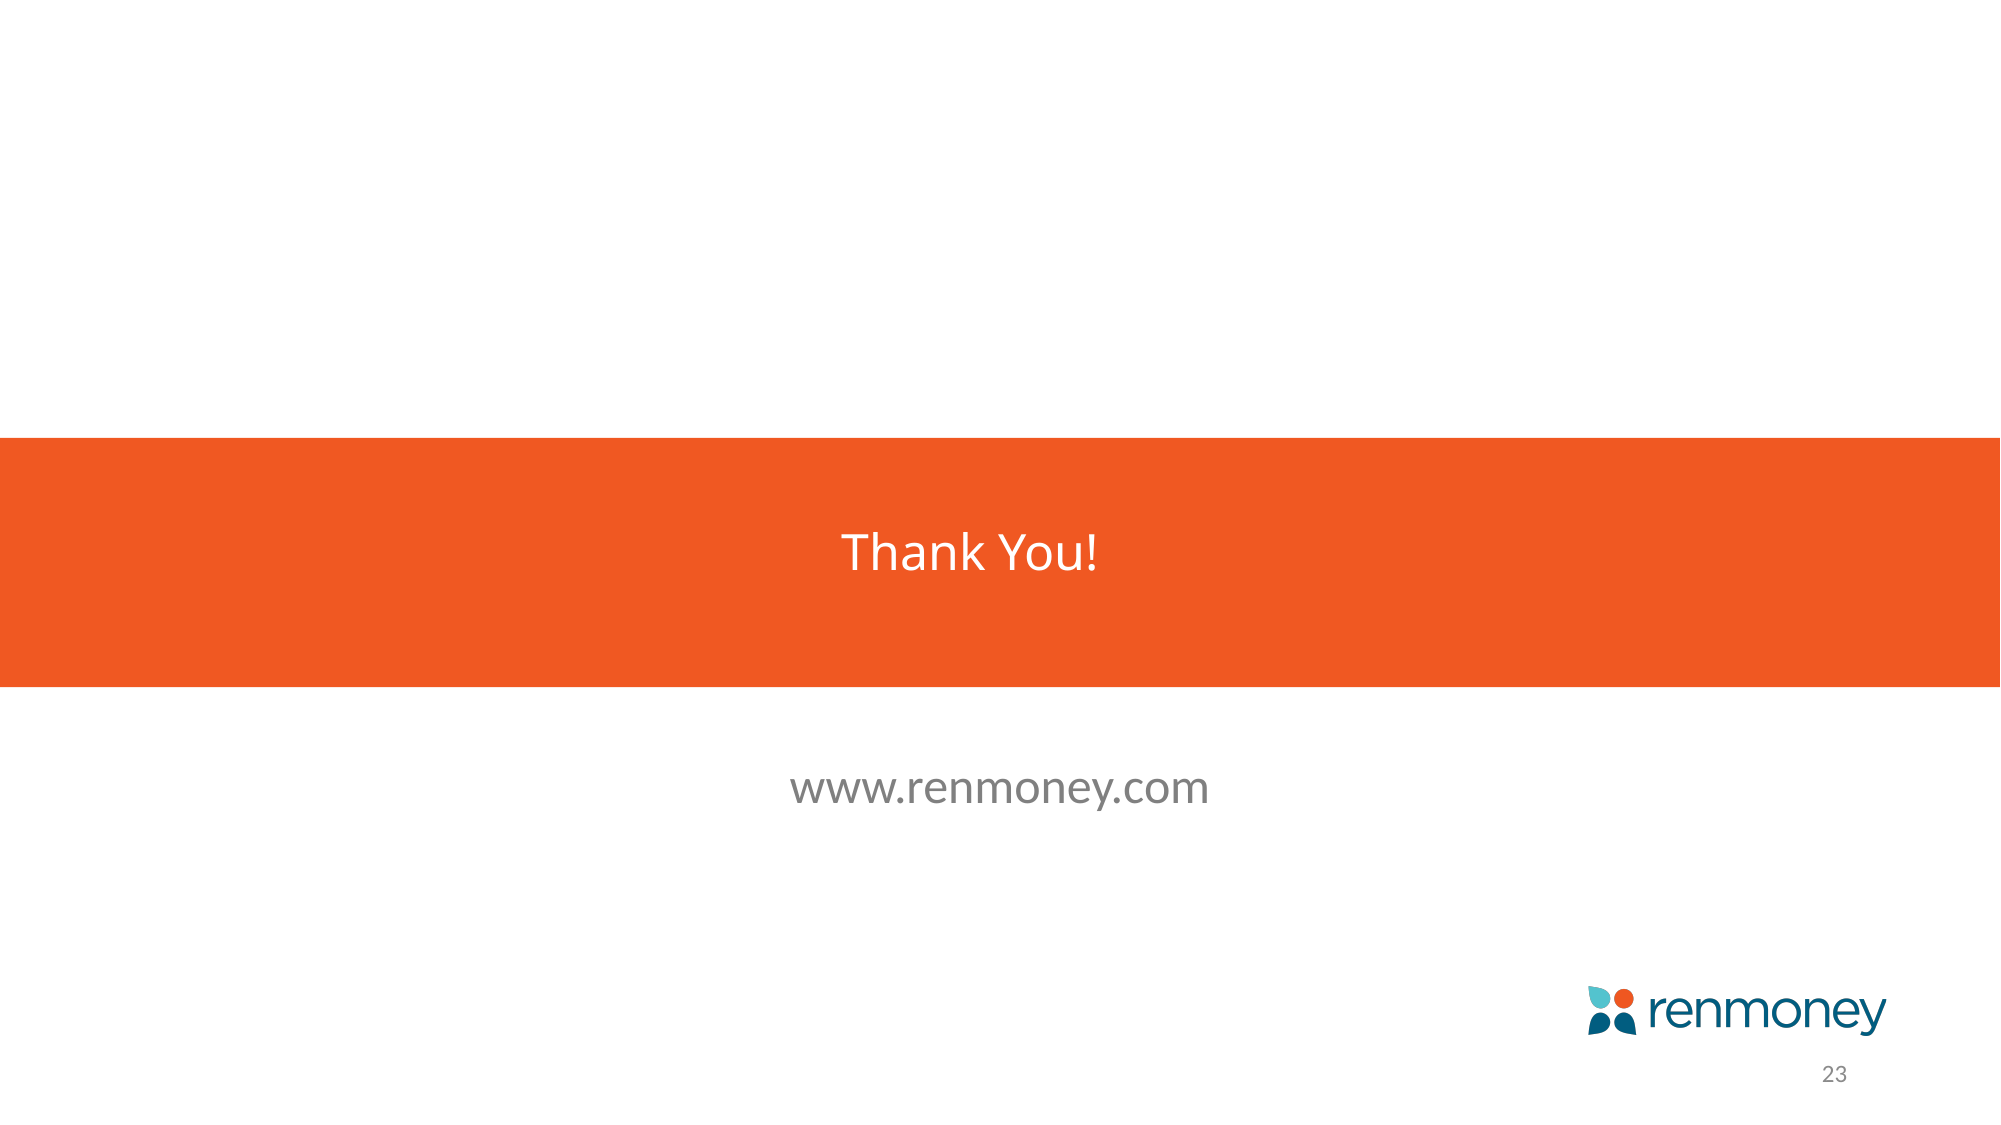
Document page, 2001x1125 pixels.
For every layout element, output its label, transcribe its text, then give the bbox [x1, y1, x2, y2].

slide_number 23 [1412, 1042, 1863, 1103]
picture [1588, 986, 1887, 1036]
picture [1871, 1002, 1887, 1036]
list Thank You! [550, 520, 1390, 631]
